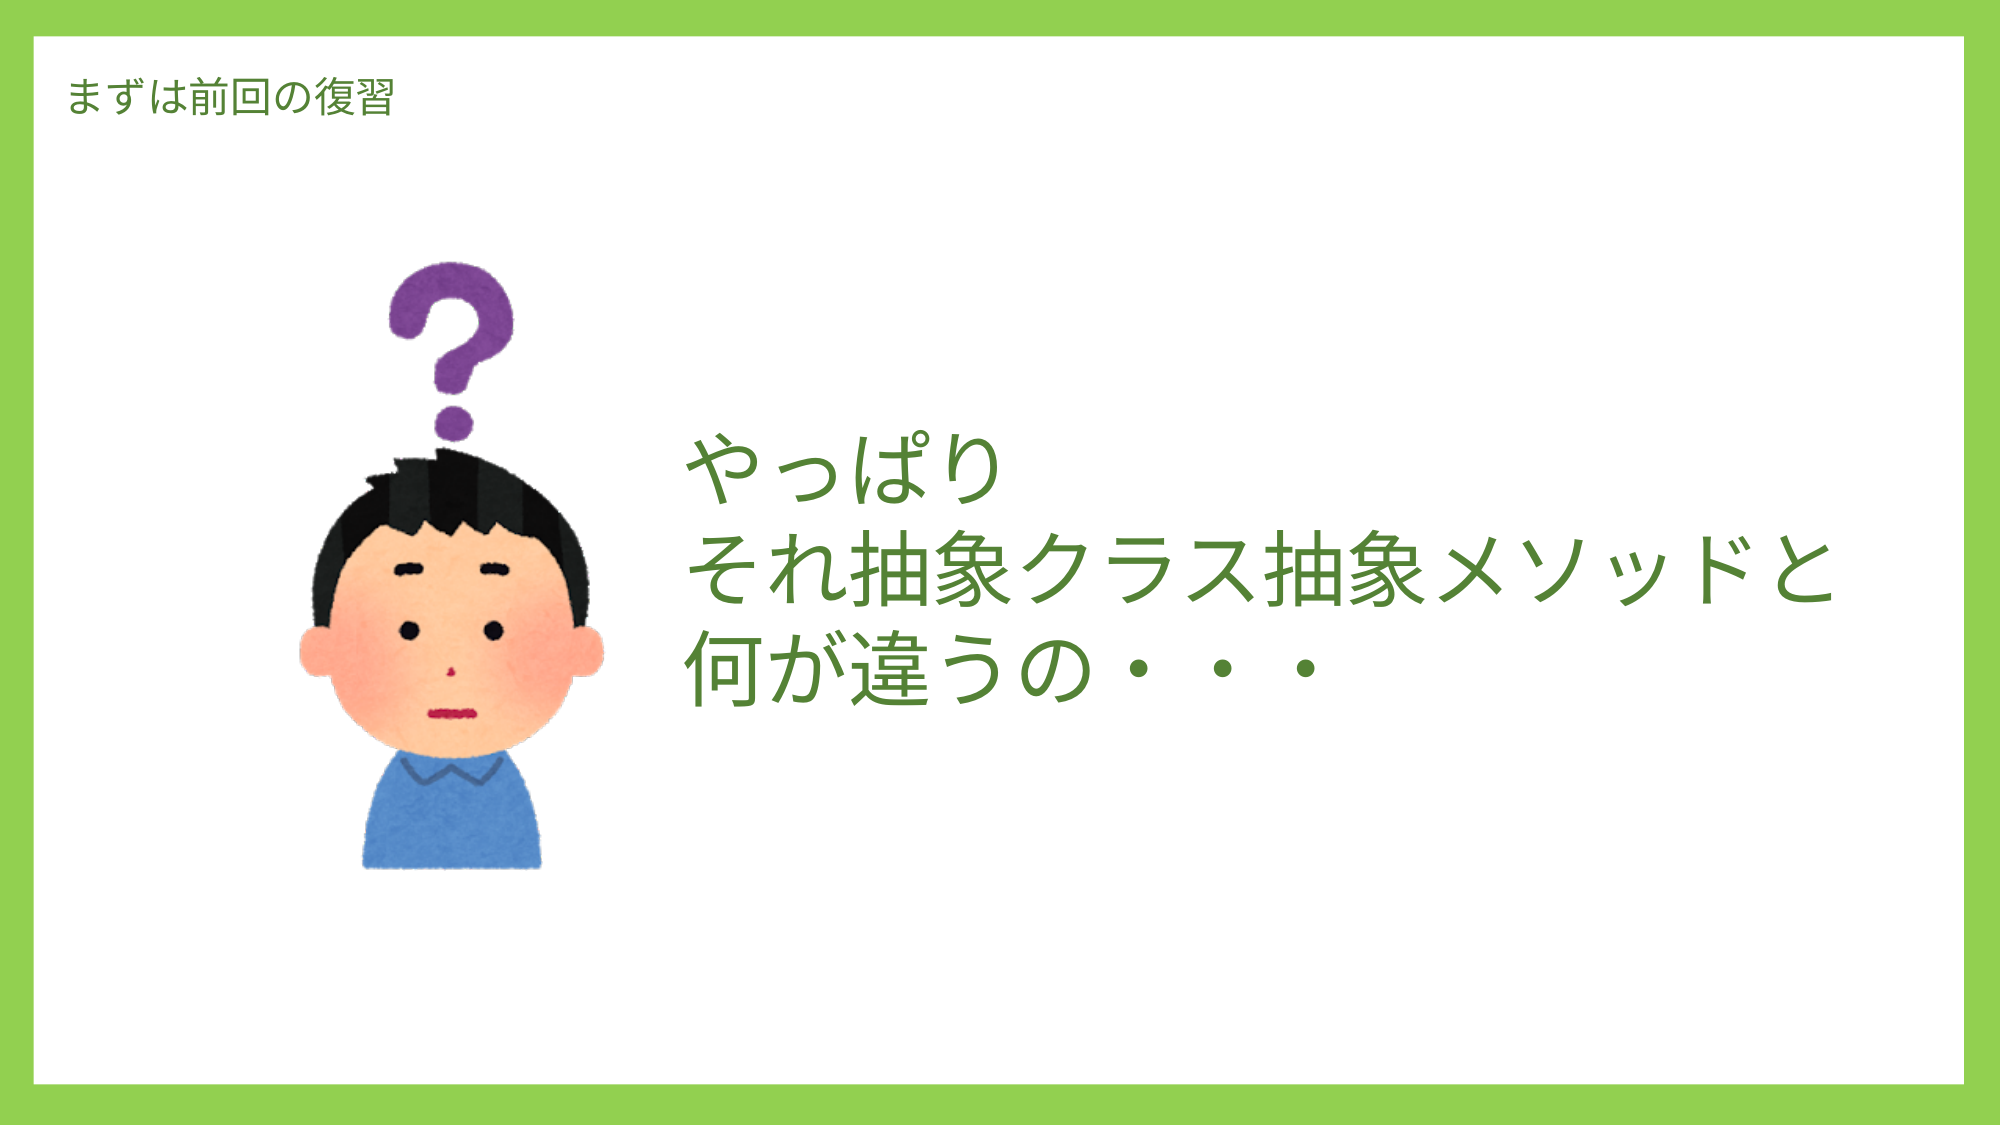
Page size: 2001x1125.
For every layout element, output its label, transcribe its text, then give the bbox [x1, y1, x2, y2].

picture [200, 256, 709, 882]
text_box やっぱり それ抽象クラス抽象メソッドと 何が違うの・・・ [709, 410, 1861, 725]
text_box まずは前回の復習 [48, 63, 413, 129]
